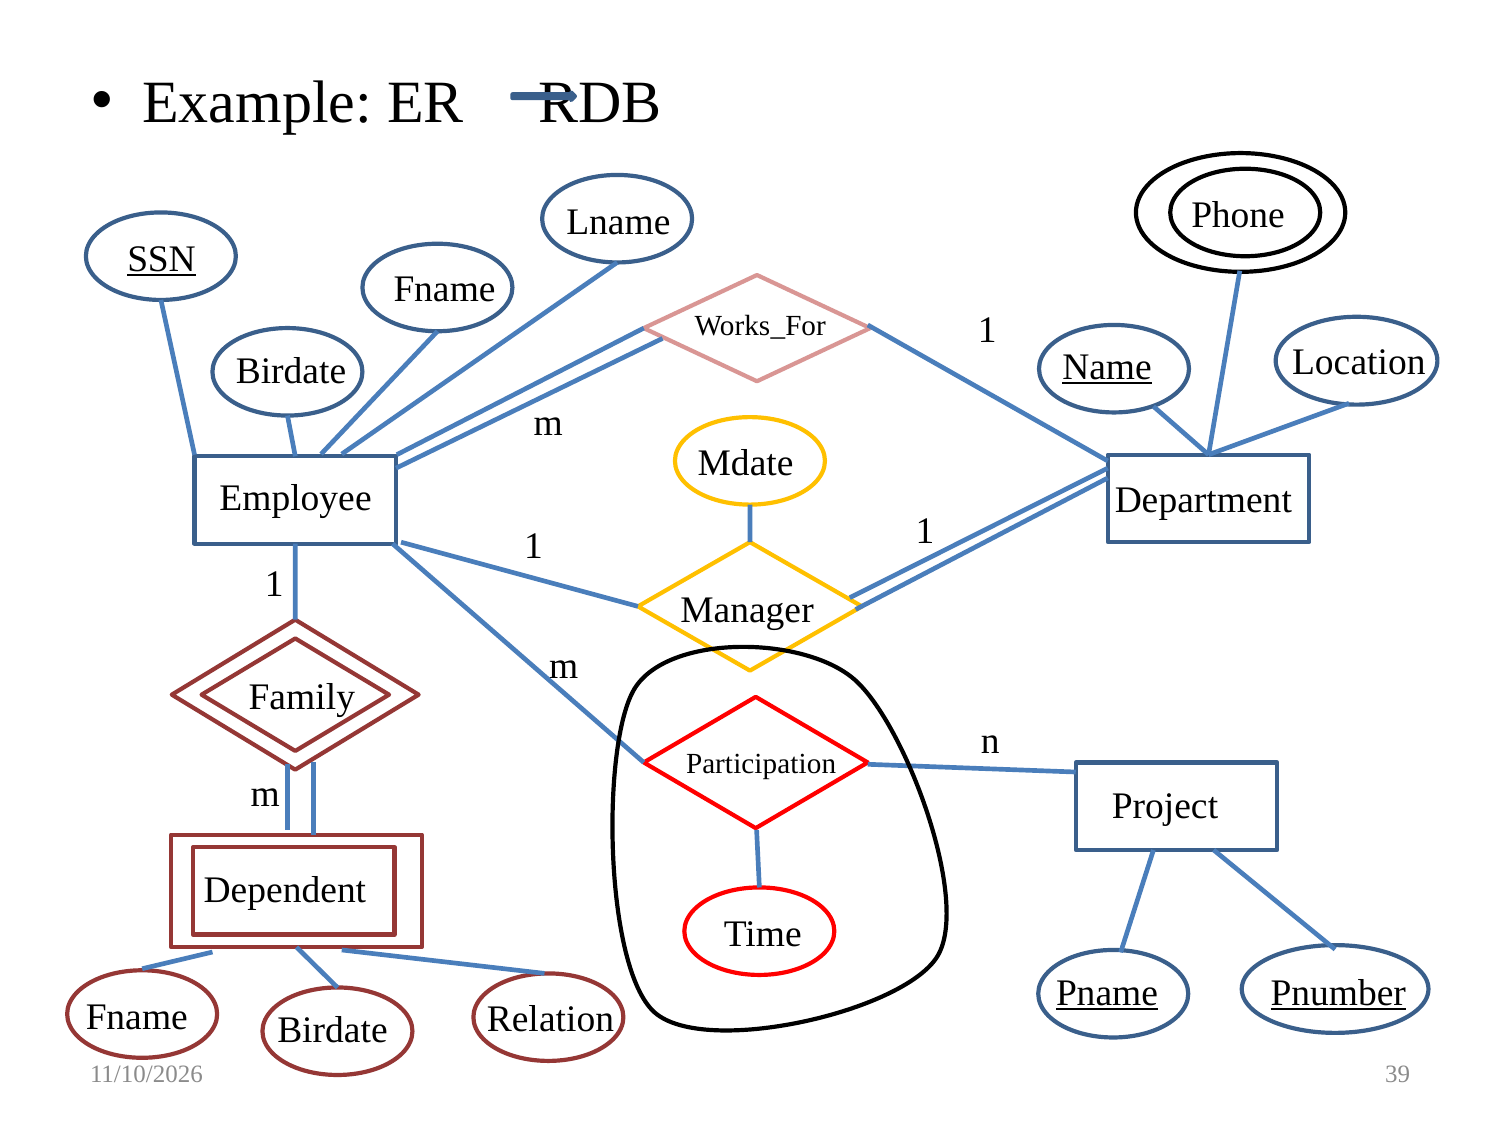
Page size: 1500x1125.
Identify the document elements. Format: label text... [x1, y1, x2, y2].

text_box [867, 764, 1076, 773]
text_box 1 [249, 551, 282, 612]
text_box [1208, 270, 1241, 455]
text_box [688, 200, 695, 237]
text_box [849, 467, 1109, 598]
text_box [225, 399, 315, 418]
text_box Dependent [188, 857, 393, 918]
text_box 1 [509, 513, 541, 540]
text_box [491, 971, 606, 986]
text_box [867, 324, 1109, 462]
text_box Location [1277, 329, 1448, 390]
text_box n [966, 709, 998, 762]
text_box [1266, 1021, 1404, 1035]
text_box Name [1113, 334, 1203, 395]
text_box Birdate [221, 338, 315, 399]
text_box Pname [1041, 960, 1200, 1021]
text_box [558, 172, 676, 189]
text_box [489, 1047, 607, 1064]
text_box [247, 725, 343, 753]
text_box [610, 644, 949, 1033]
text_box [688, 638, 812, 649]
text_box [1153, 406, 1209, 455]
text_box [1120, 849, 1154, 953]
text_box [1113, 528, 1311, 544]
text_box m [235, 761, 268, 822]
text_box [684, 542, 815, 577]
text_box [1036, 977, 1041, 1010]
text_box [141, 951, 213, 969]
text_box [1245, 402, 1350, 455]
text_box [649, 588, 665, 625]
text_box [1106, 322, 1165, 334]
text_box Manager [665, 577, 835, 638]
text_box [169, 833, 424, 949]
text_box Works_For [679, 299, 892, 350]
text_box [1111, 453, 1311, 468]
text_box [1156, 956, 1166, 960]
text_box [510, 90, 577, 102]
text_box [835, 588, 852, 625]
text_box [273, 1057, 402, 1078]
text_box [296, 946, 338, 988]
text_box [560, 250, 674, 265]
text_box [210, 348, 221, 396]
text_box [160, 299, 195, 455]
text_box [691, 491, 809, 507]
text_box [65, 996, 71, 1032]
text_box Phone [1176, 183, 1336, 243]
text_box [320, 330, 336, 455]
text_box 1 [963, 297, 995, 323]
text_box Relation [472, 986, 631, 1047]
text_box [1051, 1021, 1176, 1040]
text_box [700, 273, 814, 299]
text_box Family [233, 664, 387, 725]
text_box [1113, 395, 1178, 415]
text_box [1336, 184, 1348, 241]
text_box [756, 829, 760, 888]
text_box [692, 415, 808, 430]
text_box [286, 985, 389, 997]
text_box [1060, 947, 1118, 960]
list Example: ER RDB [76, 54, 1427, 143]
text_box Birdate [262, 997, 422, 1057]
text_box [169, 619, 373, 772]
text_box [287, 415, 296, 457]
text_box Employee [204, 465, 397, 526]
text_box Pnumber [1255, 960, 1443, 1021]
text_box Mdate [682, 430, 842, 491]
text_box [83, 210, 238, 302]
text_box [396, 327, 644, 336]
text_box [672, 439, 682, 483]
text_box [341, 949, 545, 974]
text_box Fname [378, 256, 525, 260]
text_box [1074, 760, 1279, 852]
text_box Lname [551, 189, 688, 250]
text_box SSN [112, 226, 218, 287]
text_box [381, 241, 494, 256]
text_box [199, 673, 233, 716]
text_box [248, 636, 342, 664]
text_box [1260, 943, 1410, 960]
text_box [685, 350, 829, 384]
slide_number 39 [1074, 1042, 1425, 1103]
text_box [341, 262, 618, 455]
text_box [643, 309, 679, 347]
text_box [1273, 347, 1277, 374]
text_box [392, 543, 644, 763]
text_box Department [1111, 468, 1328, 528]
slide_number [75, 1042, 425, 1103]
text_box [1213, 849, 1336, 950]
text_box [1133, 150, 1335, 274]
text_box [1296, 314, 1417, 329]
text_box [540, 195, 551, 243]
text_box Project [1097, 773, 1256, 834]
text_box [83, 968, 201, 984]
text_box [855, 477, 1108, 610]
text_box [1239, 963, 1255, 1015]
text_box [1292, 390, 1421, 407]
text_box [395, 338, 663, 469]
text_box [400, 541, 639, 607]
text_box Fname - - - - - - [71, 984, 218, 1049]
text_box [235, 325, 320, 338]
text_box SSN [192, 454, 398, 546]
text_box [92, 1049, 193, 1060]
